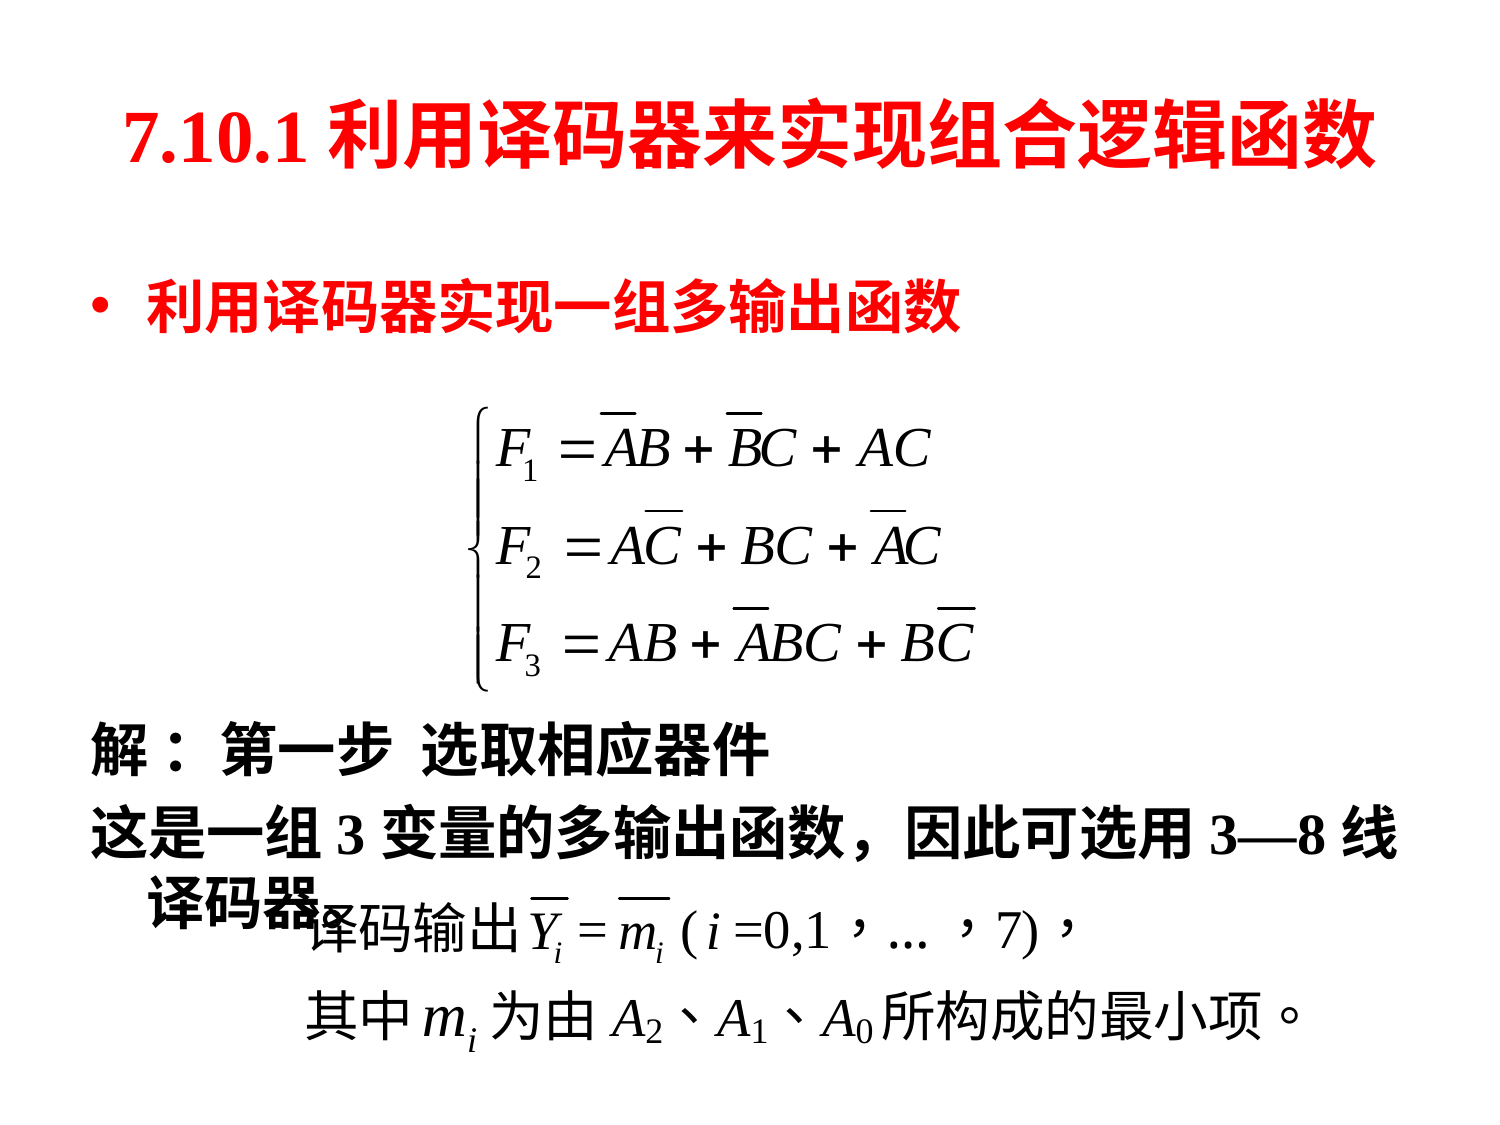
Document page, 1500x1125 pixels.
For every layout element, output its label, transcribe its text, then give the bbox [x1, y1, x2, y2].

list 利用译码器实现一组多输出函数 解 ：第一步 选取相应器件 这是一组3变量的多输出函数，因此可选用3—8线译码器。 [75, 262, 1425, 1005]
title 7.10.1利用译码器来实现组合逻辑函数 [75, 80, 1425, 221]
picture [195, 881, 1306, 1087]
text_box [454, 396, 988, 705]
